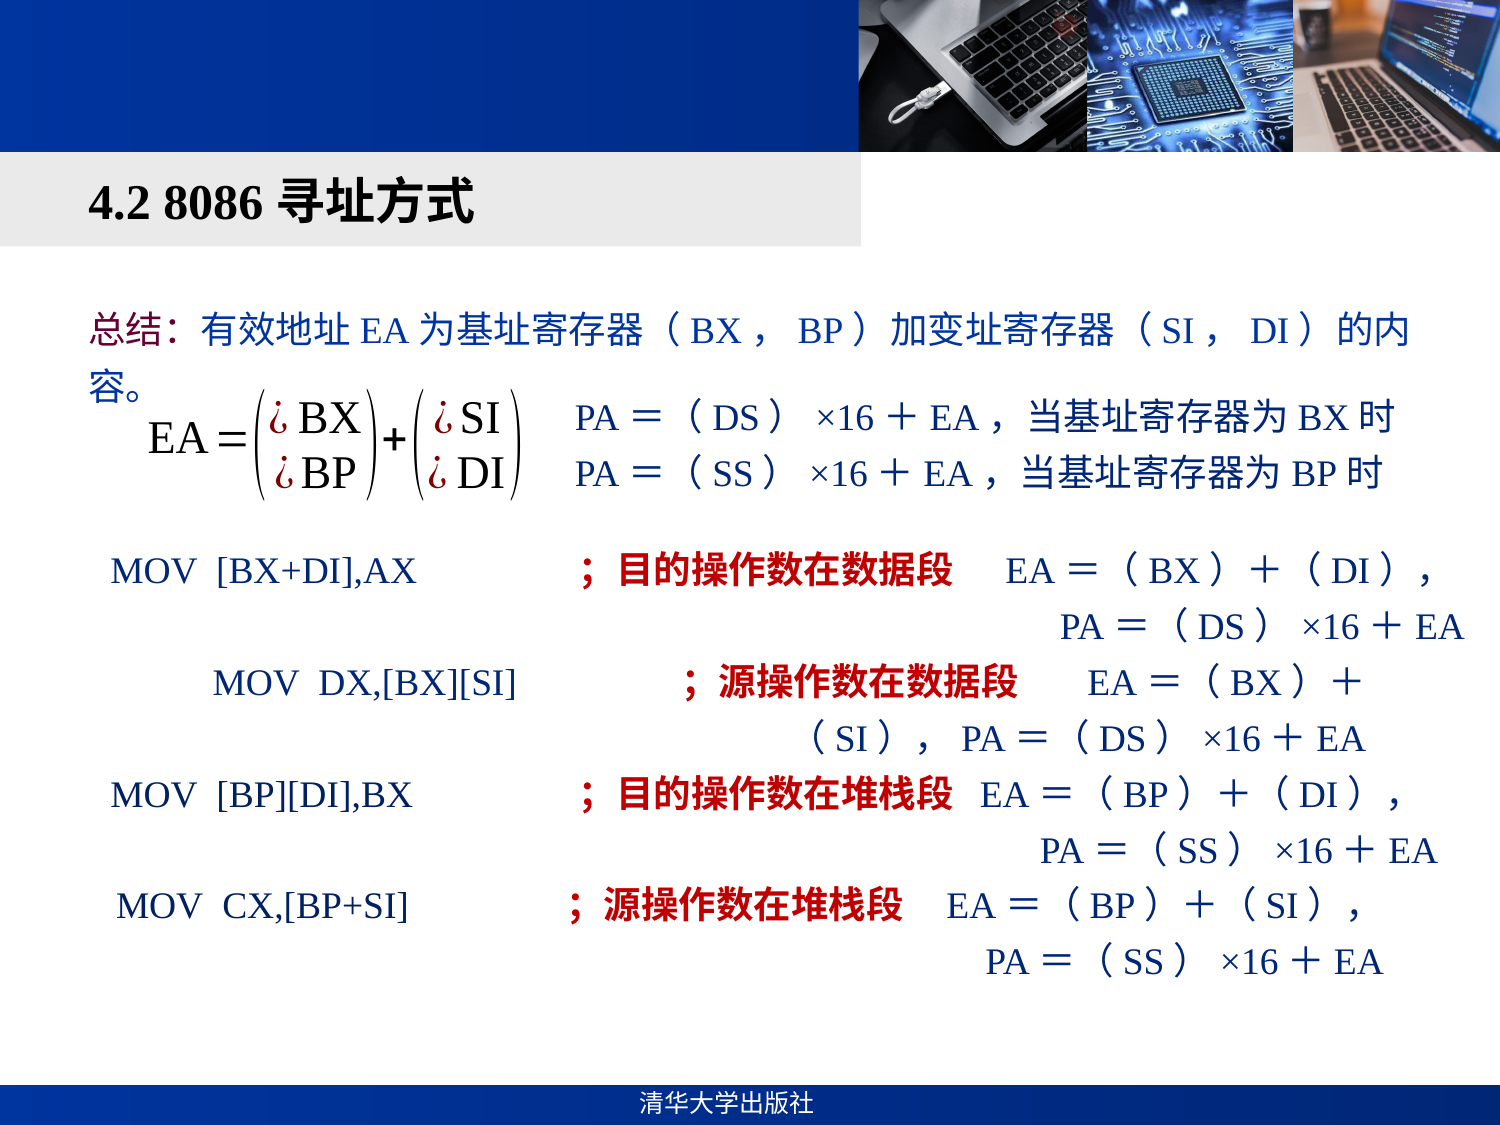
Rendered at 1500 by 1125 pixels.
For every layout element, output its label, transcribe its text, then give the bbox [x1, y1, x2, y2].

text_box 总结：有效地址EA为基址寄存器（BX，BP）加变址寄存器（SI，DI）的内容。 [73, 287, 1435, 416]
text_box PA＝（DS）×16＋EA，当基址寄存器为BX时 PA＝（SS）×16＋EA，当基址寄存器为BP时 [559, 374, 1435, 502]
text_box MOV [BP][DI],BX ；目的操作数在堆栈段 EA＝（BP）＋（DI）， PA＝（SS）×16＋EA [95, 751, 1454, 879]
list 4.2 8086寻址方式 [73, 162, 1031, 258]
text_box MOV CX,[BP+SI] ；源操作数在堆栈段 EA＝（BP）＋（SI）， PA＝（SS）×16＋EA [101, 862, 1399, 990]
text_box MOV [BX+DI],AX ；目的操作数在数据段 EA＝（BX）＋（DI）， PA＝（DS）×16＋EA [95, 527, 1480, 655]
picture [858, 0, 1500, 152]
text_box MOV DX,[BX][SI] ；源操作数在数据段 EA＝（BX）＋（SI），PA＝（DS）×16＋EA [101, 639, 1381, 751]
